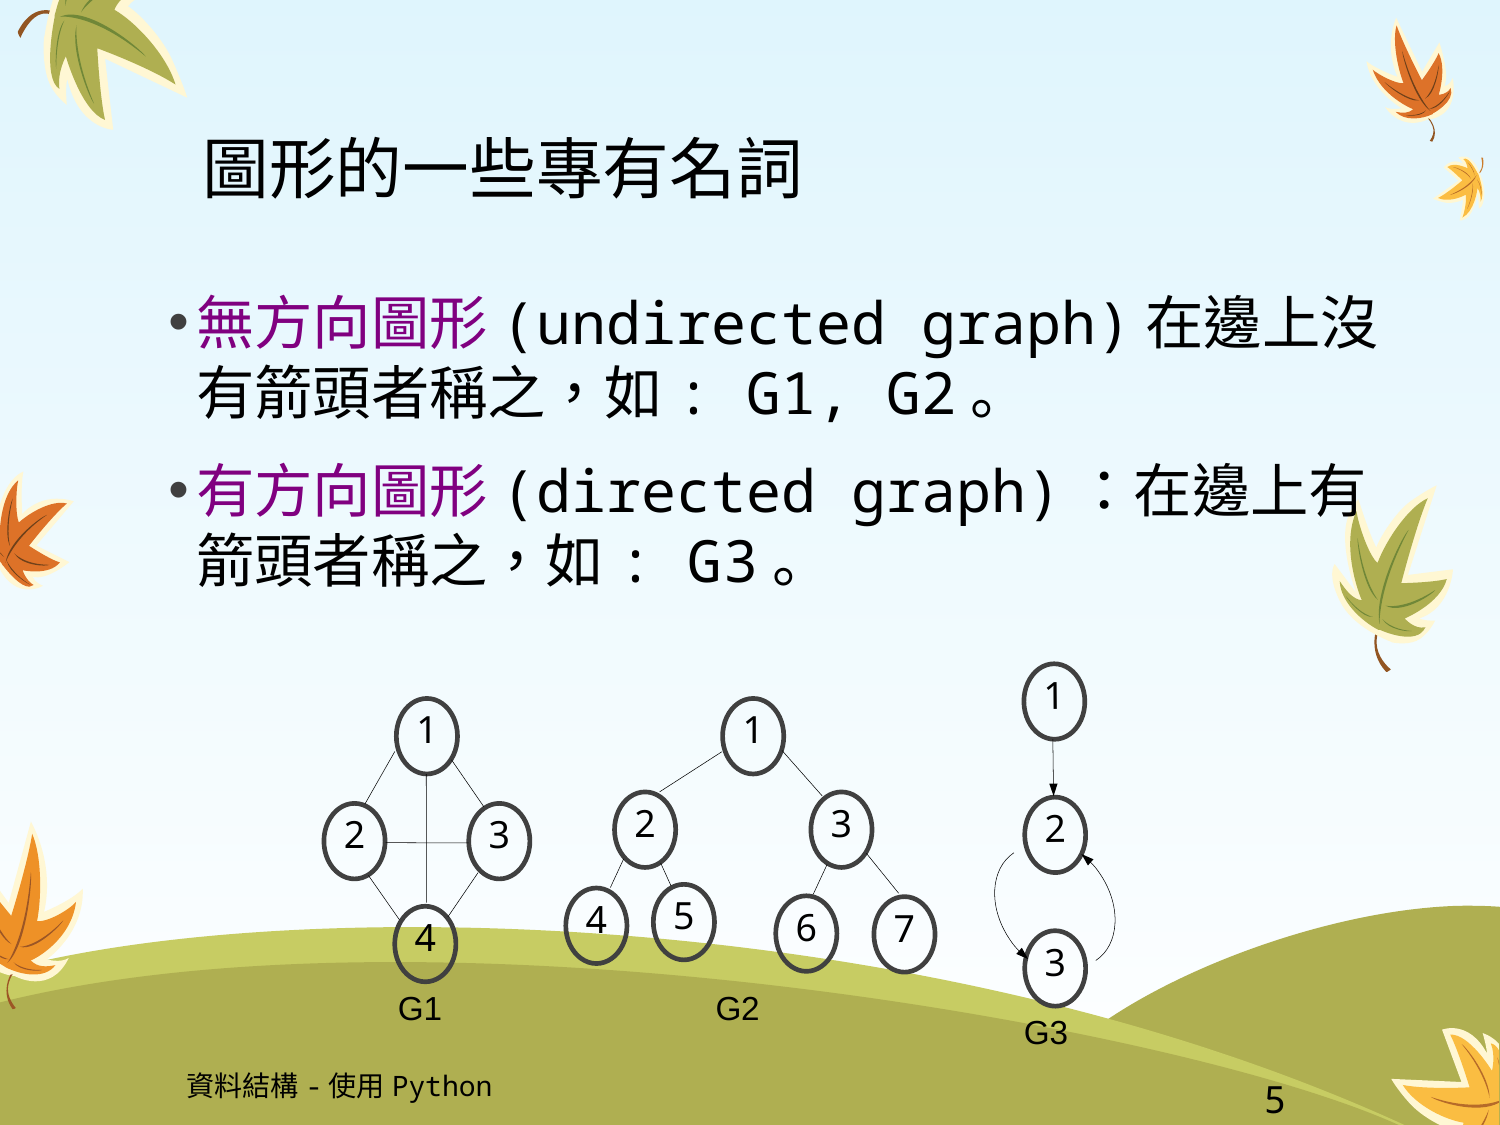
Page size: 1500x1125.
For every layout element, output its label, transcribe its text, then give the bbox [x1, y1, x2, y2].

slide_number 5 [1222, 1082, 1302, 1122]
text_box 3 [810, 791, 873, 868]
text_box 2 [1024, 797, 1086, 873]
text_box 3 [468, 803, 530, 879]
text_box G1 [383, 979, 467, 1035]
text_box 3 [1024, 930, 1086, 1003]
text_box [1049, 739, 1058, 797]
text_box G3 [1009, 1003, 1093, 1059]
text_box 2 [323, 803, 386, 879]
footer 資料結構-使用Python [171, 1065, 1031, 1105]
text_box 6 [775, 895, 837, 972]
text_box 5 [653, 884, 715, 960]
text_box 1 [722, 698, 784, 774]
title 圖形的一些專有名詞 [187, 12, 1312, 216]
text_box [994, 852, 1052, 960]
text_box 2 [614, 791, 676, 868]
text_box 1 [396, 698, 458, 774]
text_box [1058, 854, 1116, 961]
text_box G2 [700, 979, 785, 1035]
text_box 4 [394, 906, 456, 979]
text_box 4 [565, 888, 627, 964]
text_box 1 [1023, 663, 1085, 740]
list 無方向圖形(undirected graph)在邊上沒有箭頭者稱之，如: G1, G2。 有方向圖形(directed graph)：在邊上有箭頭者稱之，如: G3。 [147, 278, 1424, 634]
text_box 7 [873, 896, 936, 973]
